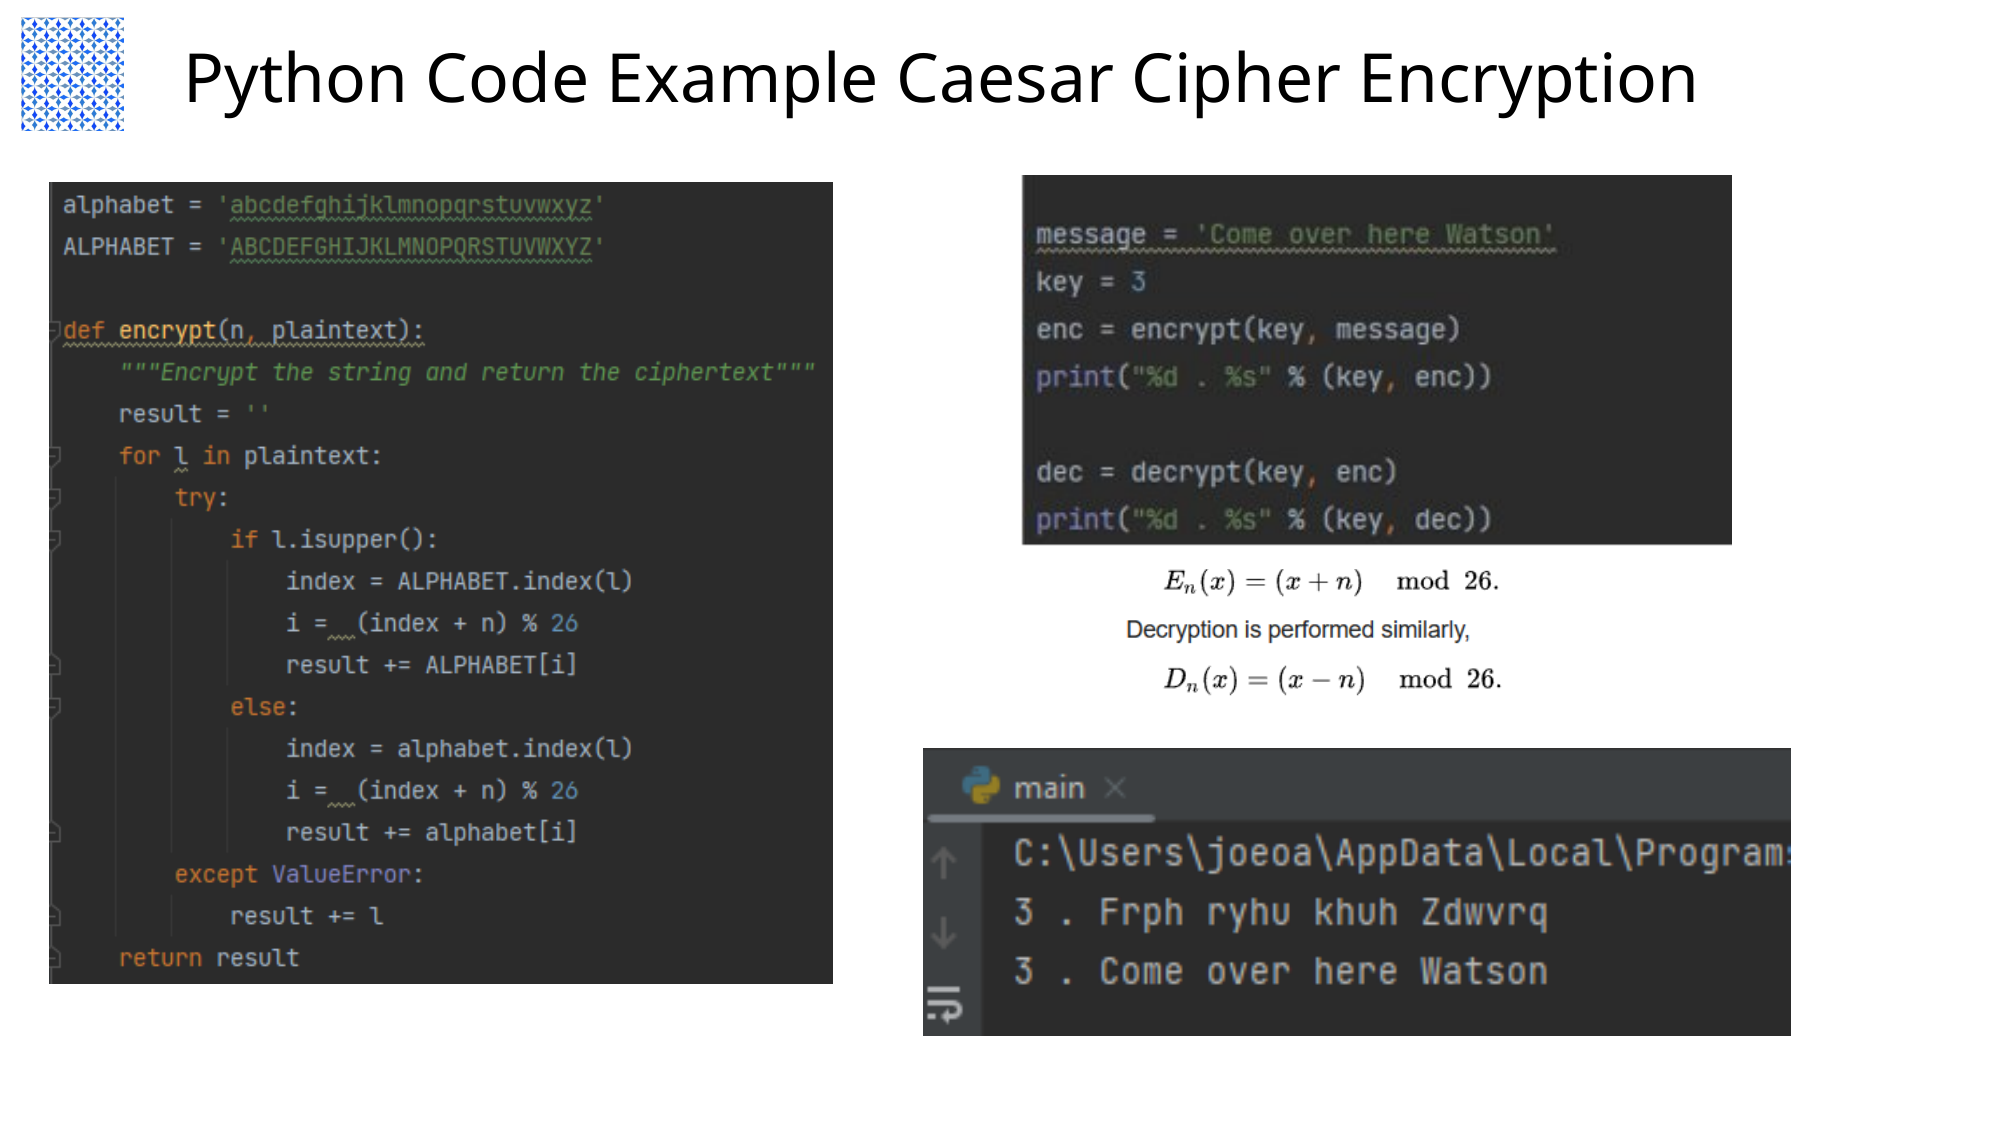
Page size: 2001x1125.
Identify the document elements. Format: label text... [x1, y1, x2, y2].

picture [49, 182, 833, 984]
title Python Code Example Caesar Cipher Encryption [168, 35, 1832, 126]
picture [923, 748, 1791, 1036]
picture [1012, 175, 1732, 698]
picture [21, 17, 124, 131]
